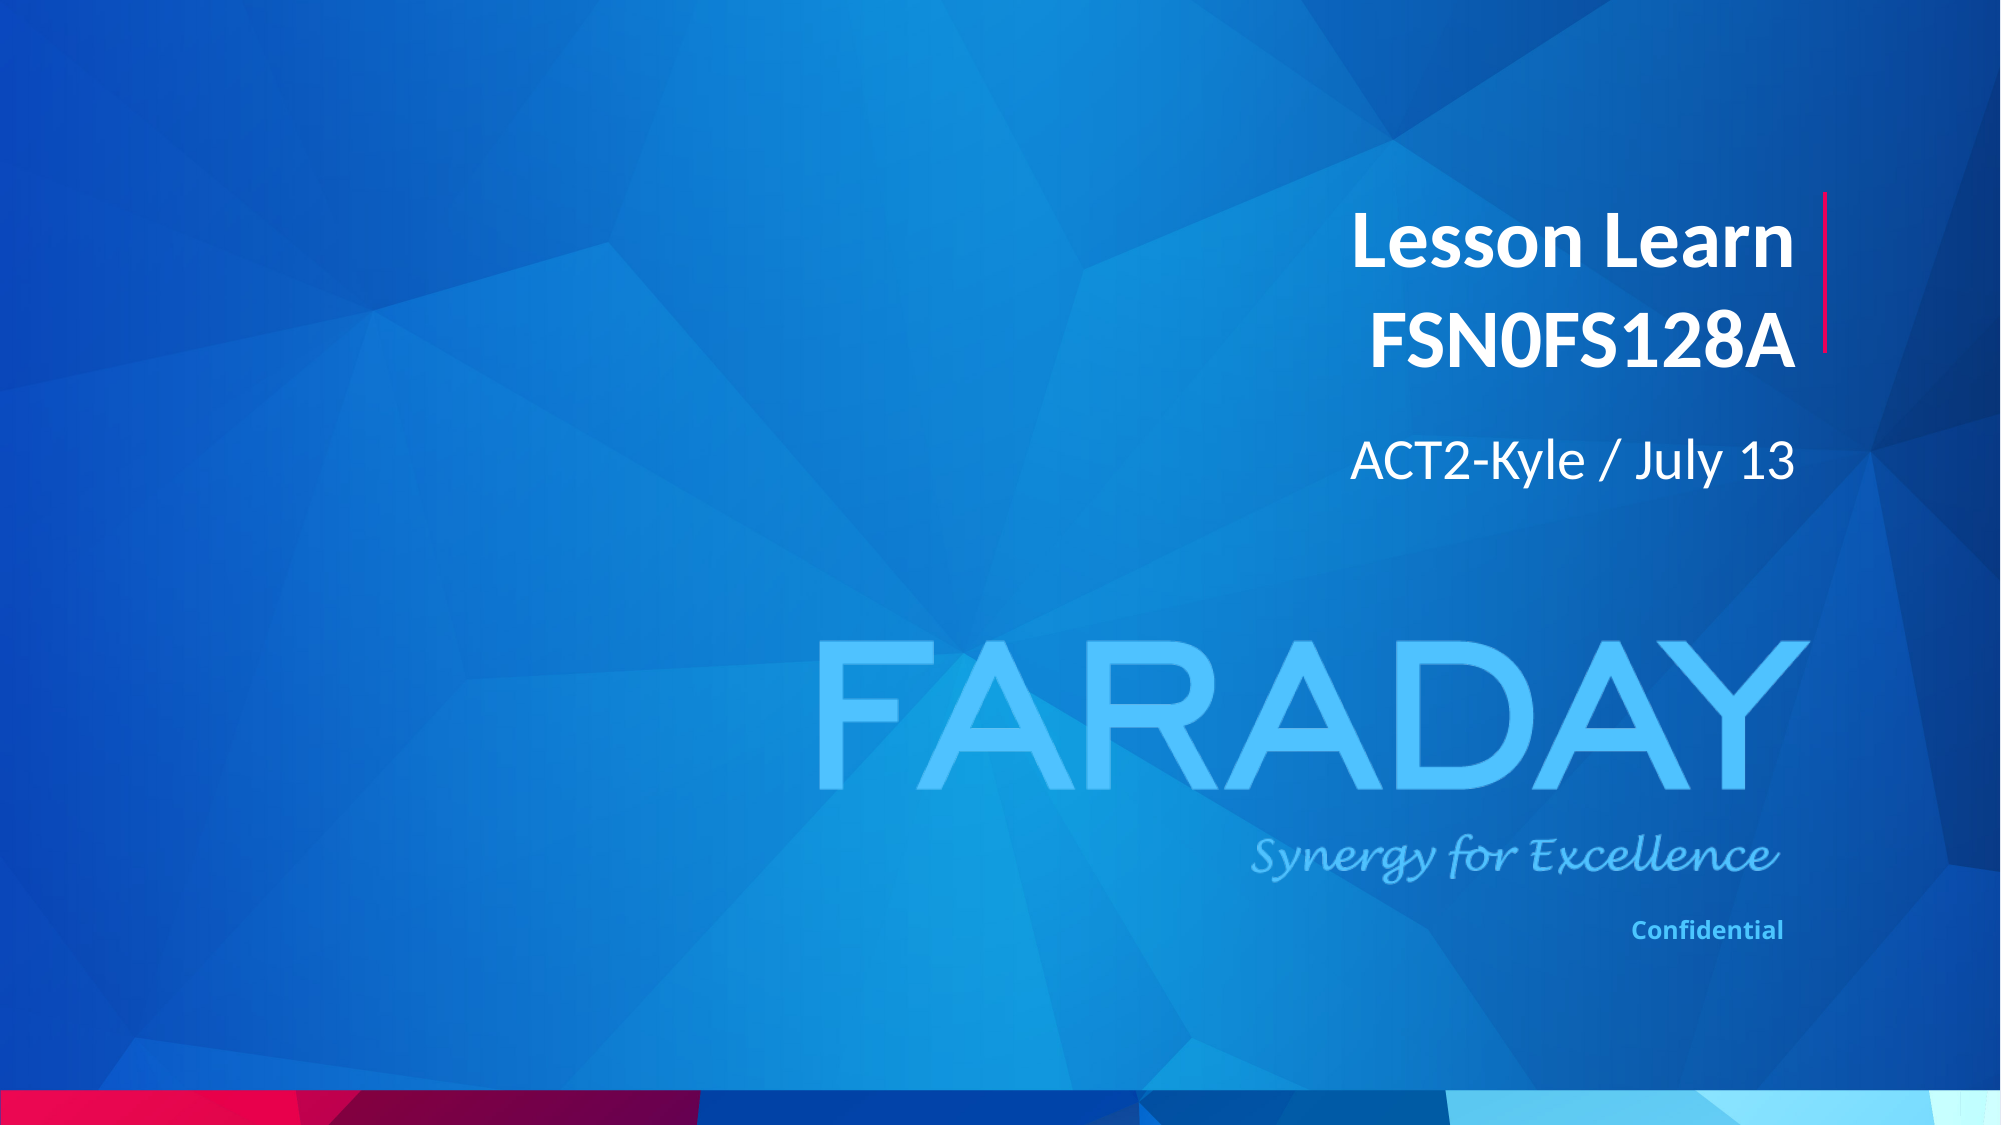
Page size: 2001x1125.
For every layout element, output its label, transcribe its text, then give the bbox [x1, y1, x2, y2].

list ACT2-Kyle / July 13 [236, 413, 1811, 591]
picture [0, 0, 2001, 1125]
title Lesson Learn FSN0FS128A [236, 177, 1811, 355]
